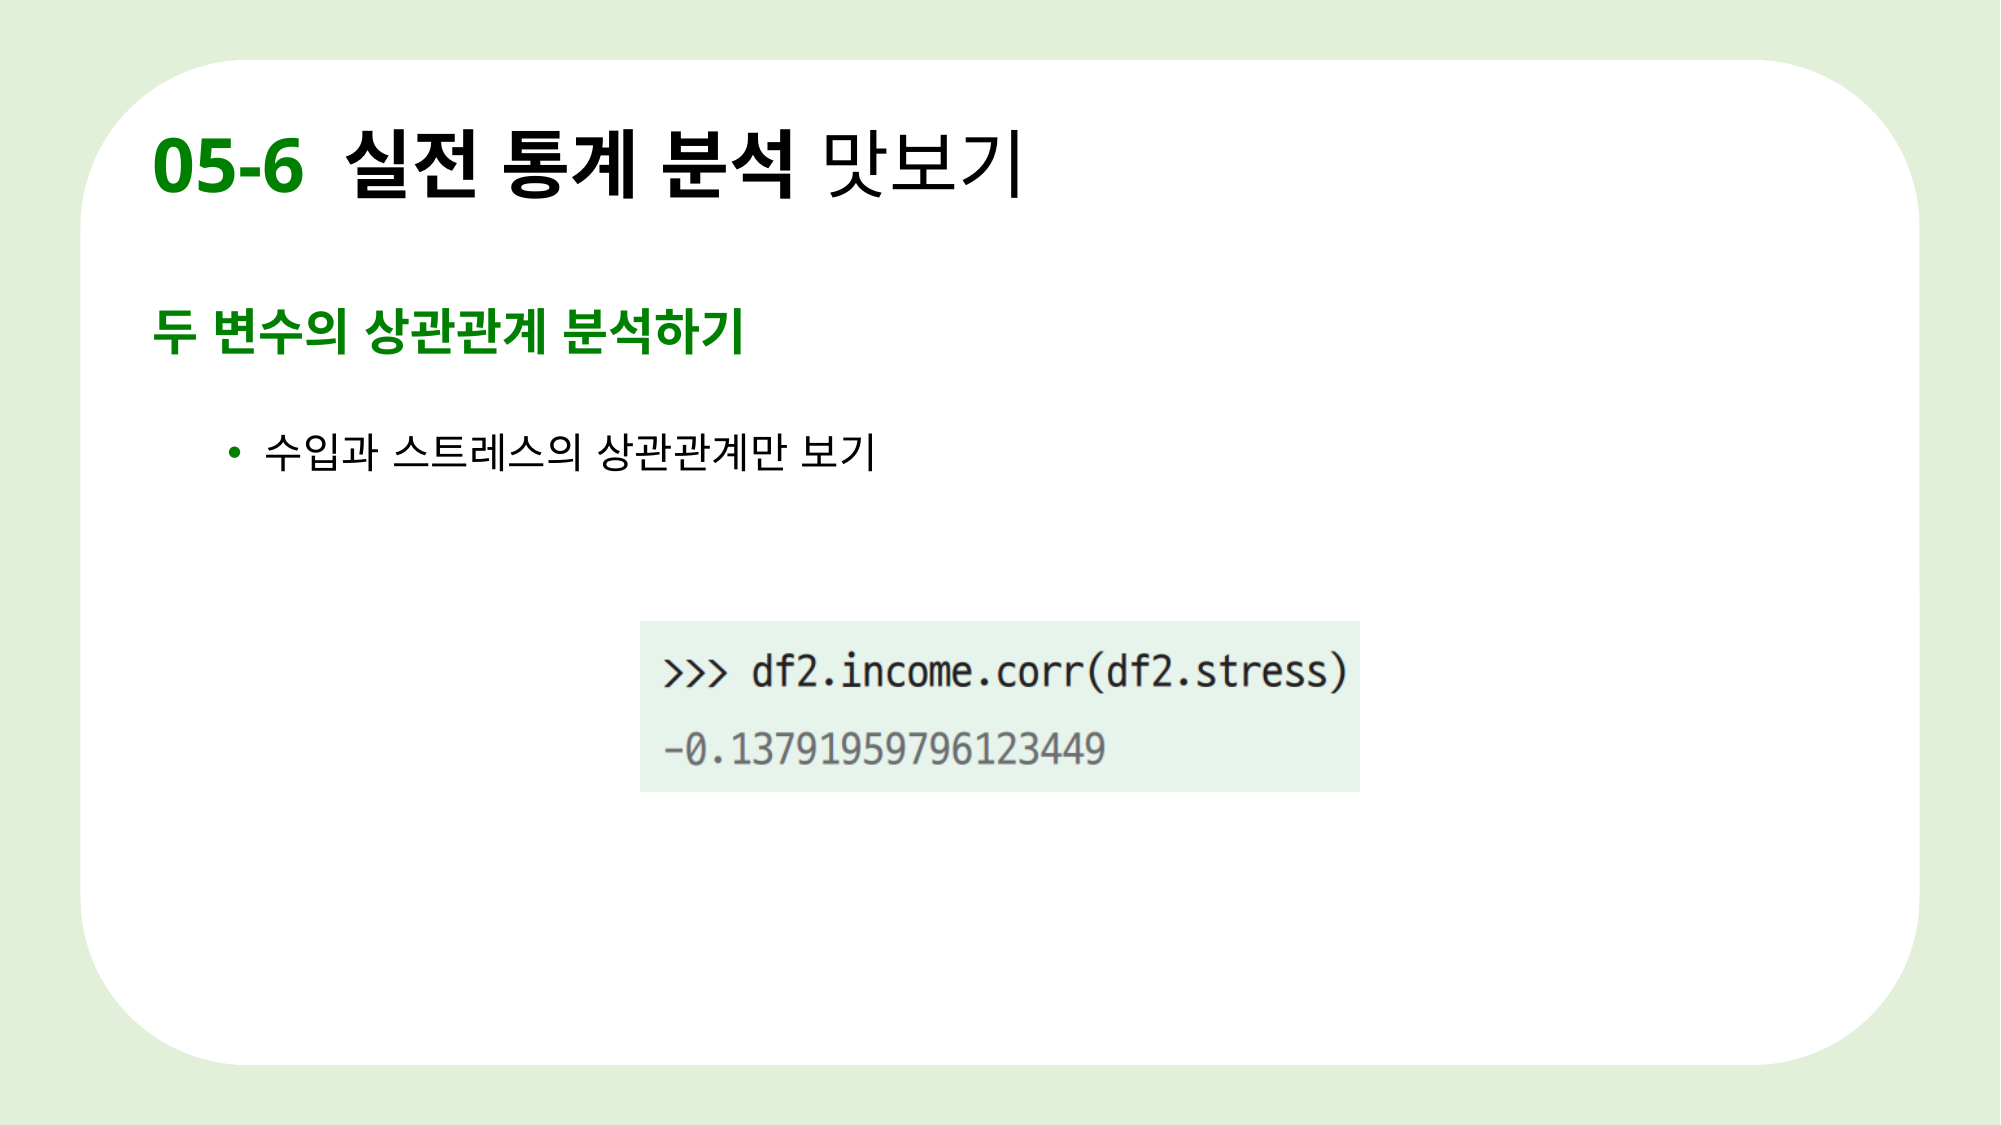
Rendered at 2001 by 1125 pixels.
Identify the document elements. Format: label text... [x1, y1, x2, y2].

picture [640, 620, 1360, 793]
title 05-6 실전 통계 분석 맛보기 [137, 59, 1863, 278]
list 두 변수의 상관관계 분석하기 수입과 스트레스의 상관관계만 보기 [137, 299, 1863, 1014]
